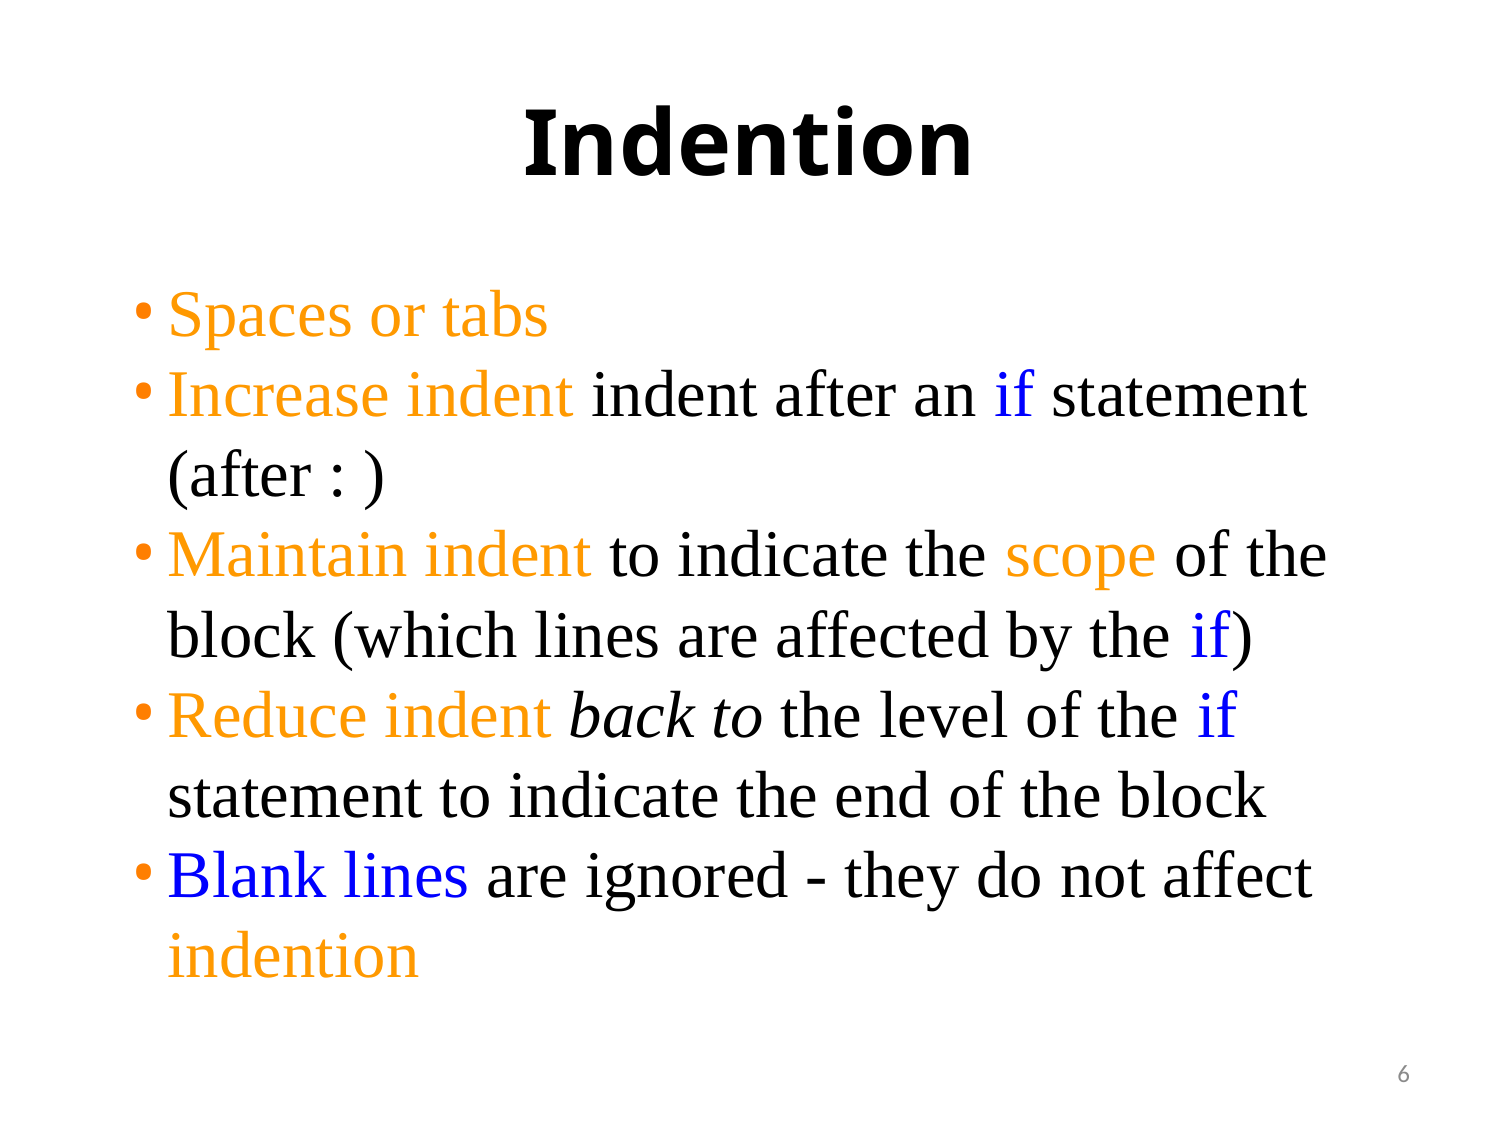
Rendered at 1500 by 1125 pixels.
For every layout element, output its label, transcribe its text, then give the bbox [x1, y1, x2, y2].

list Spaces or tabs Increase indent indent after an if statement (after : ) Maintain indent to indicate the scope of the block (which lines are affected by the if) Reduce indent back to the level of the if statement to indicate the end of the block Blank lines are ignored - they do not affect indention [75, 262, 1425, 1005]
slide_number 6 [1074, 1042, 1425, 1103]
title Indention [75, 45, 1425, 233]
